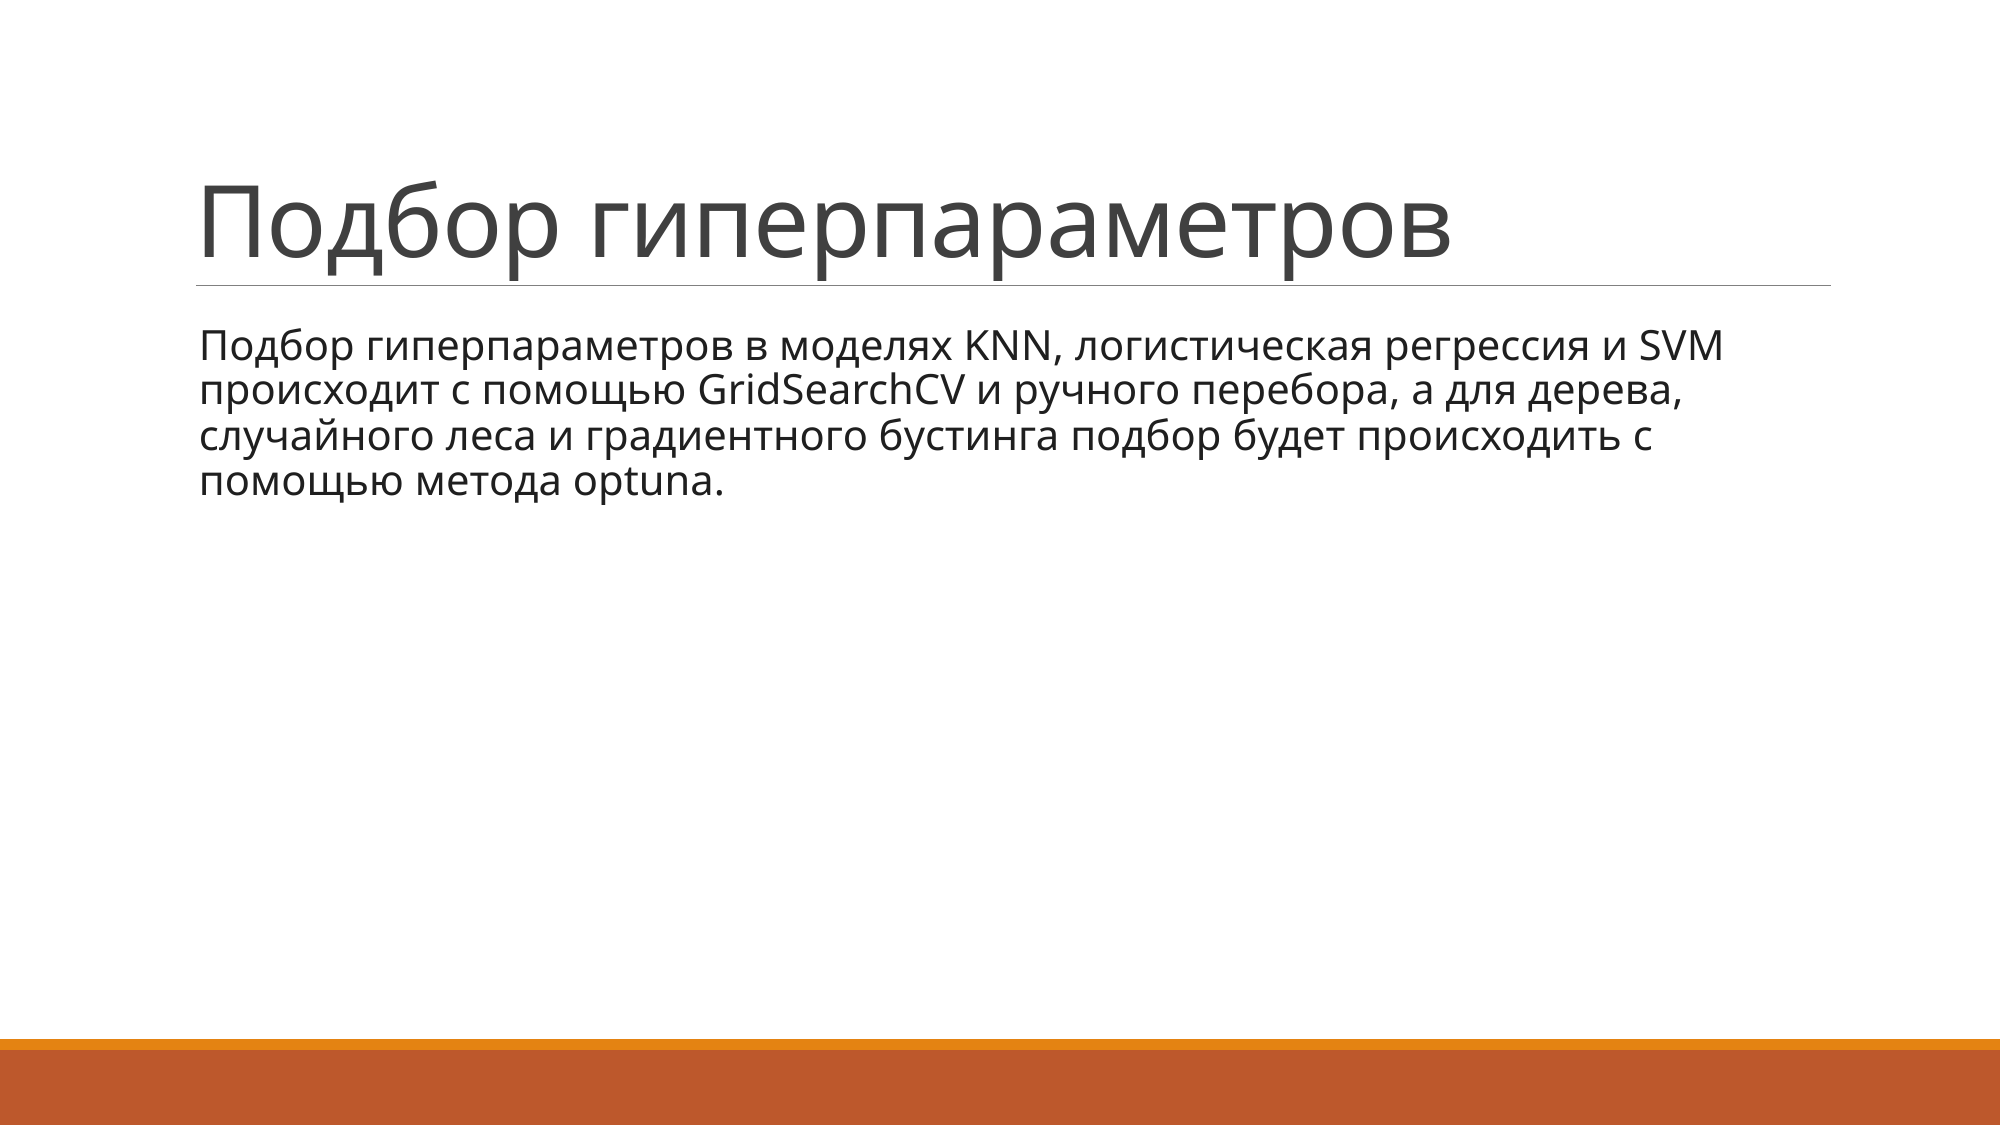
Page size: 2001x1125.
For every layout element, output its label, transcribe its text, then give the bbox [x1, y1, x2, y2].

title Подбор гиперпараметров [180, 47, 1830, 285]
list Подбор гиперпараметров в моделях KNN, логистическая регрессия и SVM происходит с помощью GridSearchCV и ручного перебора, а для дерева, случайного леса и градиентного бустинга подбор будет происходить с помощью метода optuna. [183, 316, 1834, 977]
